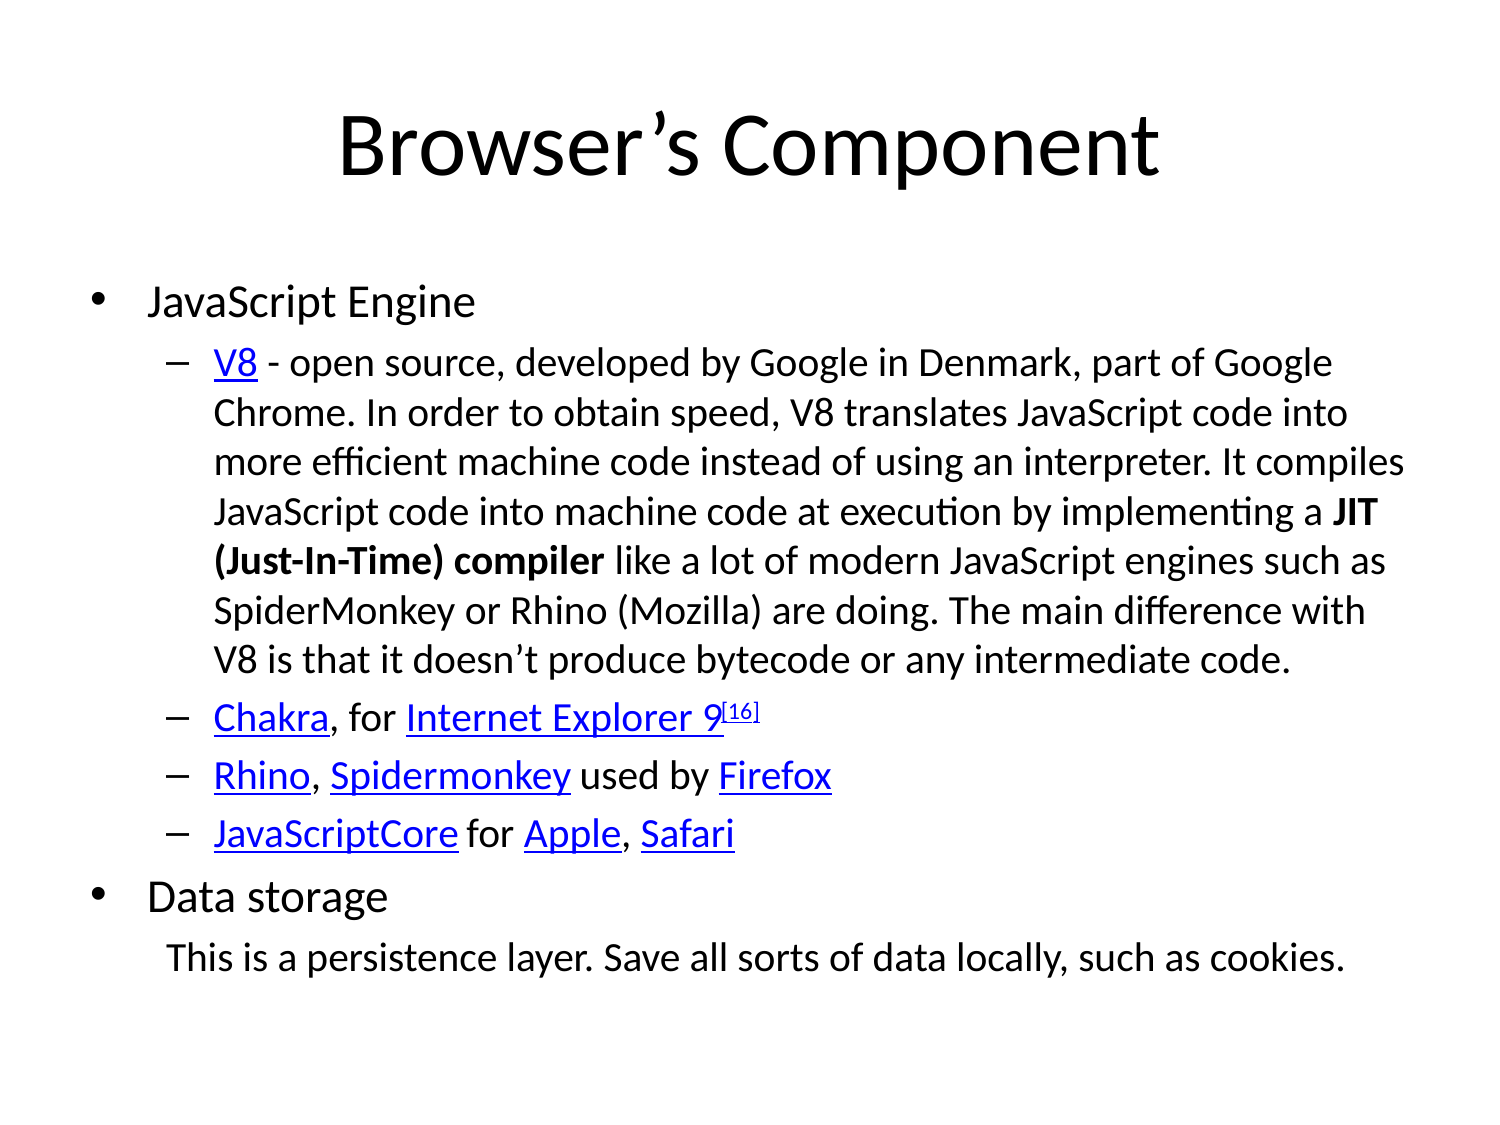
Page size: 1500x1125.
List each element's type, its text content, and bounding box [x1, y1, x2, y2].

title Browser’s Component [75, 45, 1425, 233]
list JavaScript Engine V8 - open source, developed by Google in Denmark, part of Google Chrome. In order to obtain speed, V8 translates JavaScript code into more efficient machine code instead of using an interpreter. It compiles JavaScript code into machine code at execution by implementing a JIT (Just-In-Time) compiler like a lot of modern JavaScript engines such as SpiderMonkey or Rhino (Mozilla) are doing. The main difference with V8 is that it doesn’t produce bytecode or any intermediate code. Chakra, for Internet Explorer 9[16] Rhino, Spidermonkey used by Firefox JavaScriptCore for Apple, Safari Data storage This is a persistence layer. Save all sorts of data locally, such as cookies. [75, 262, 1425, 1005]
